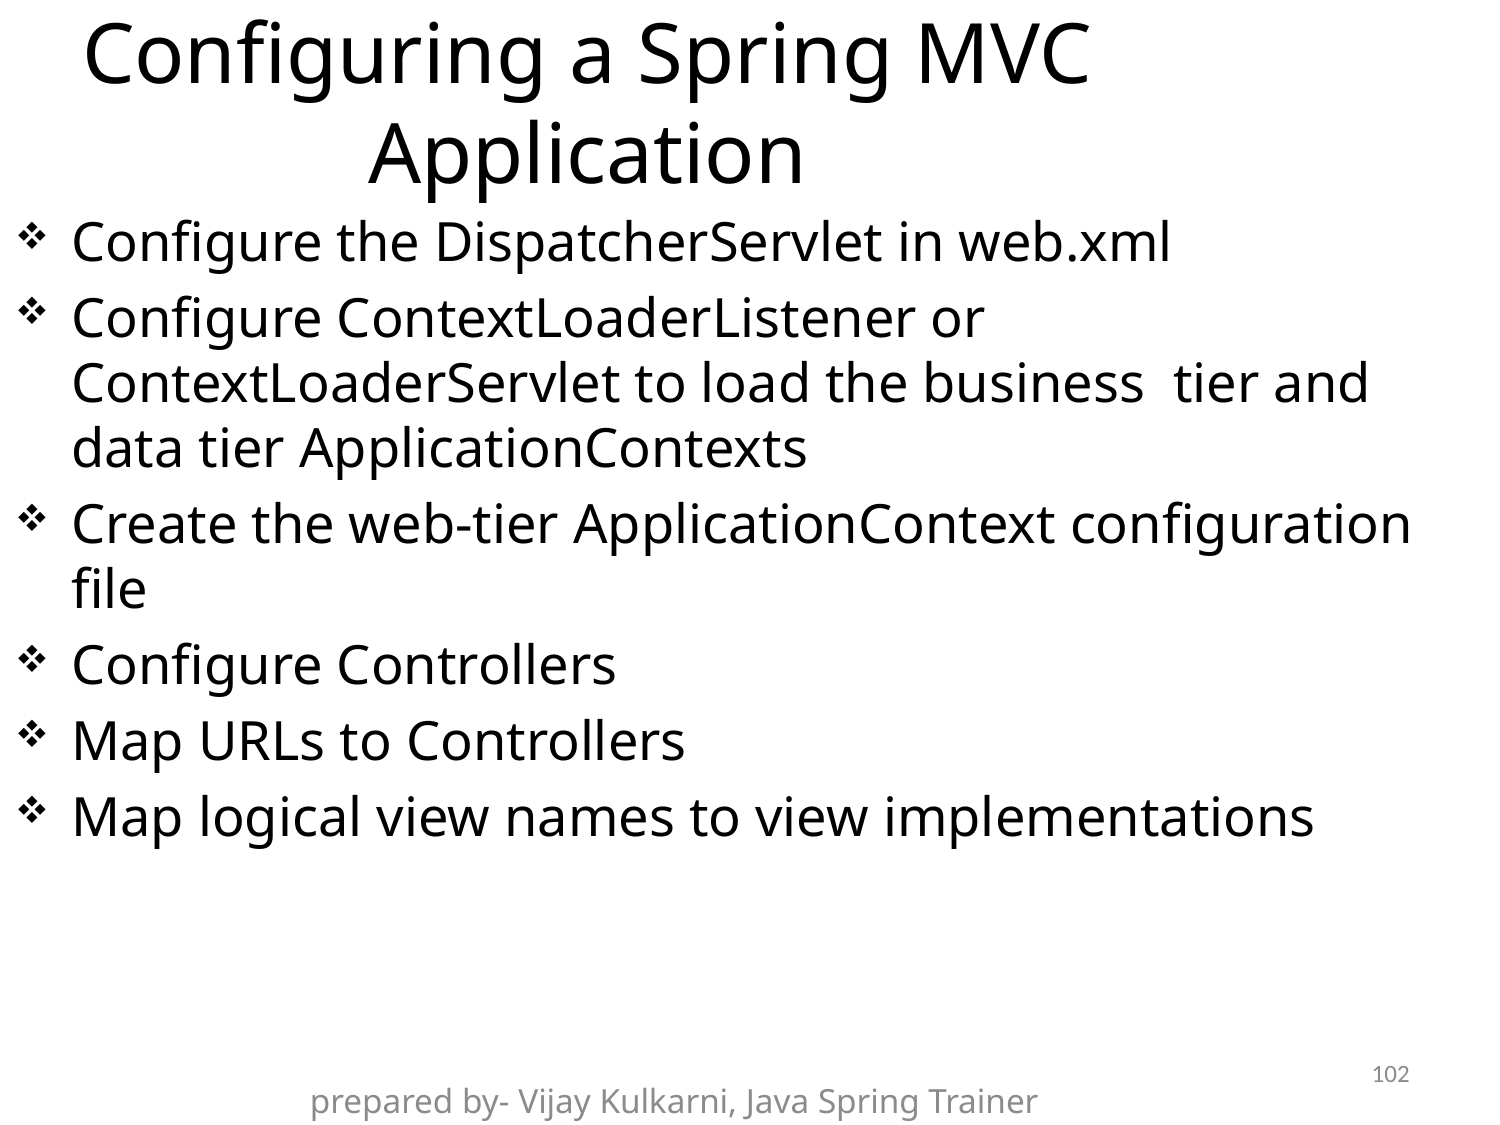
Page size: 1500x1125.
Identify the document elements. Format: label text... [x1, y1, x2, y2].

list Configure the DispatcherServlet in web.xml Configure ContextLoaderListener or ContextLoaderServlet to load the business tier and data tier ApplicationContexts Create the web-tier ApplicationContext configuration file Configure Controllers Map URLs to Controllers Map logical view names to view implementations [0, 199, 1500, 1026]
text_box Configuring a Spring MVC Application [50, 12, 1125, 188]
slide_number 102 [1074, 1042, 1425, 1103]
text_box prepared by- Vijay Kulkarni, Java Spring Trainer [224, 1074, 1125, 1125]
